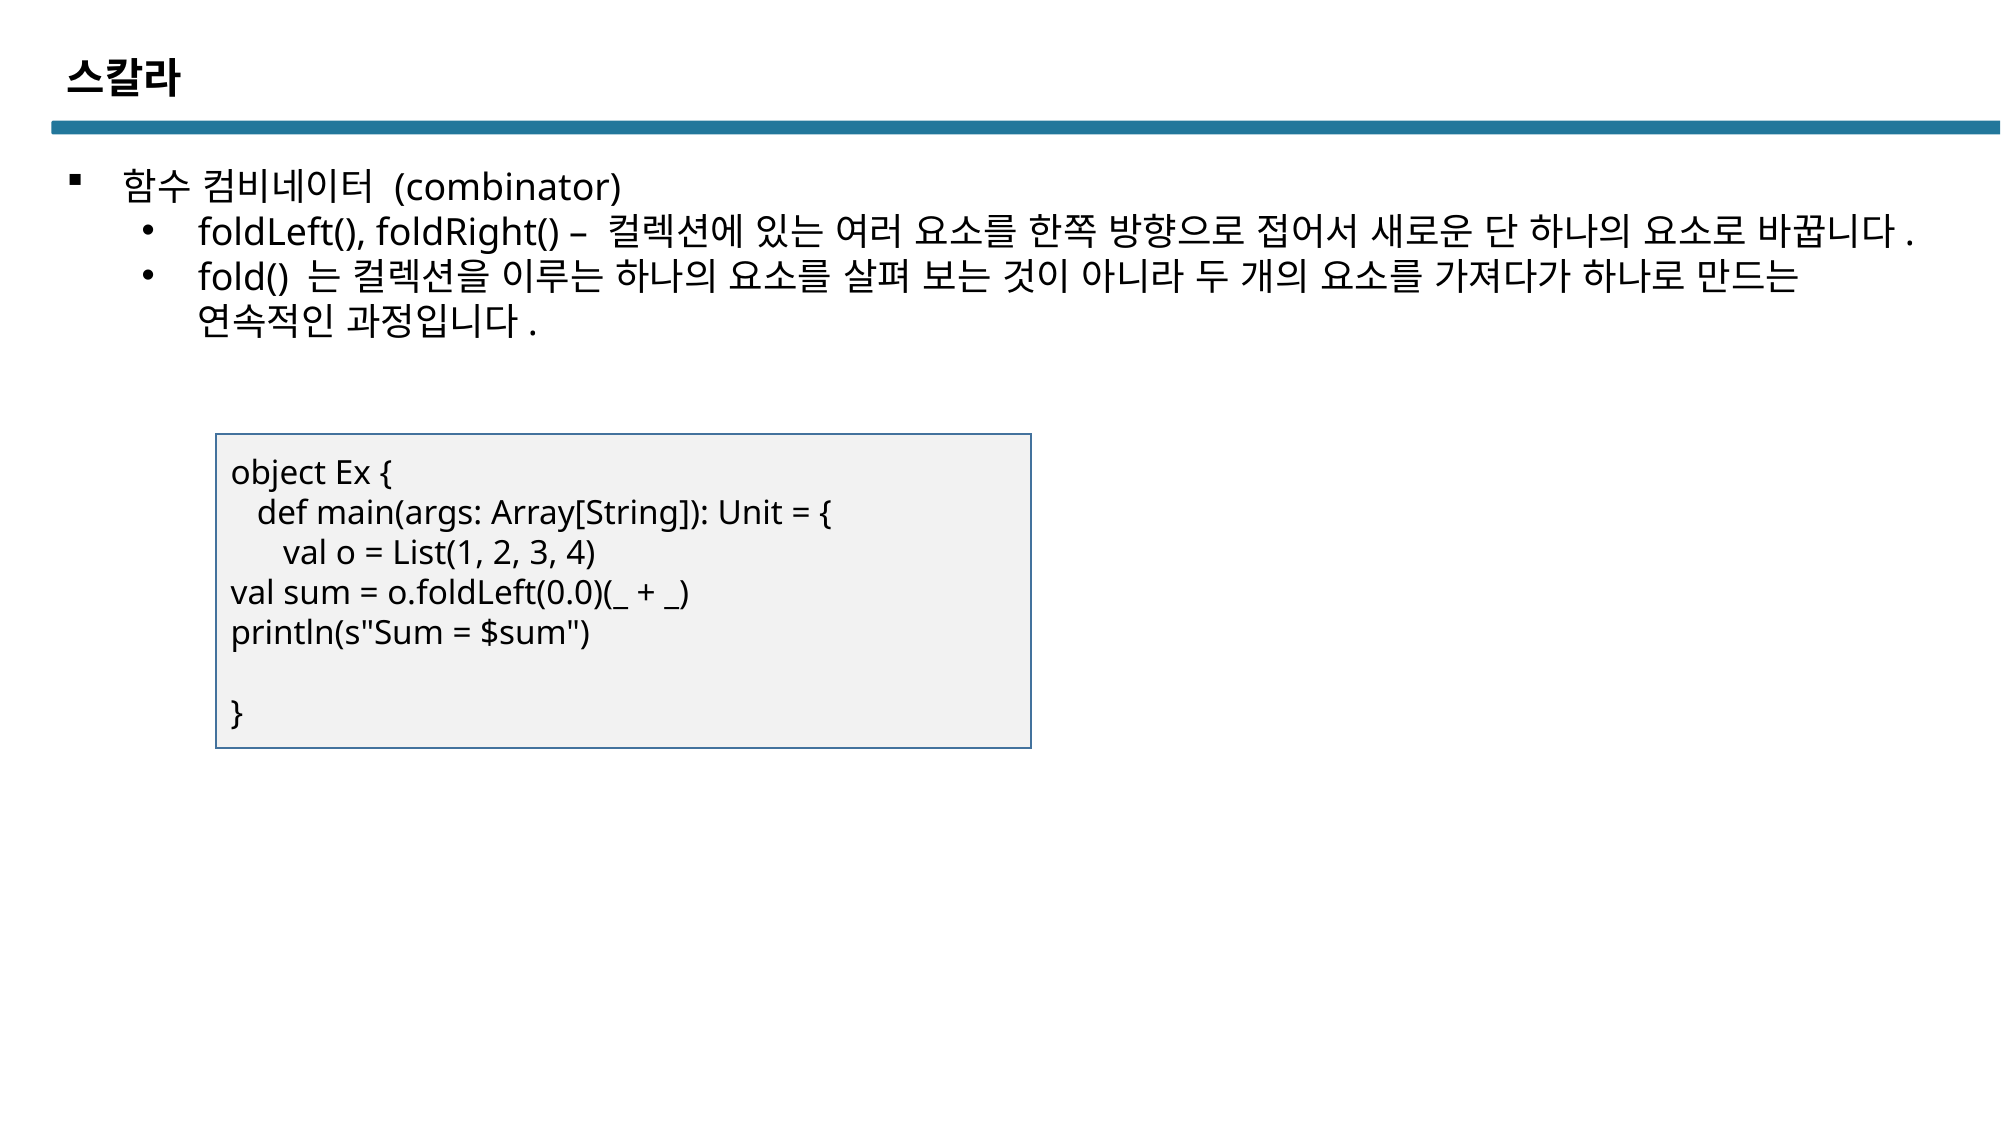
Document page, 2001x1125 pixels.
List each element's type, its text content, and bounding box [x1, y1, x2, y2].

text_box 스칼라 [51, 50, 1238, 121]
text_box 함수 컴비네이터 (combinator) foldLeft(), foldRight() – 컬렉션에 있는 여러 요소를 한쪽 방향으로 접어서 새로운 단 하나의 요소로 바꿉니다. fold() 는 컬렉션을 이루는 하나의 요소를 살펴 보는 것이 아니라 두 개의 요소를 가져다가 하나로 만드는 연속적인 과정입니다. [51, 155, 1917, 350]
text_box object Ex { def main(args: Array[String]): Unit = { val o = List(1, 2, 3, 4) val sum = o.foldLeft(0.0)(_ + _) println(s"Sum = $sum") } [215, 433, 1032, 749]
